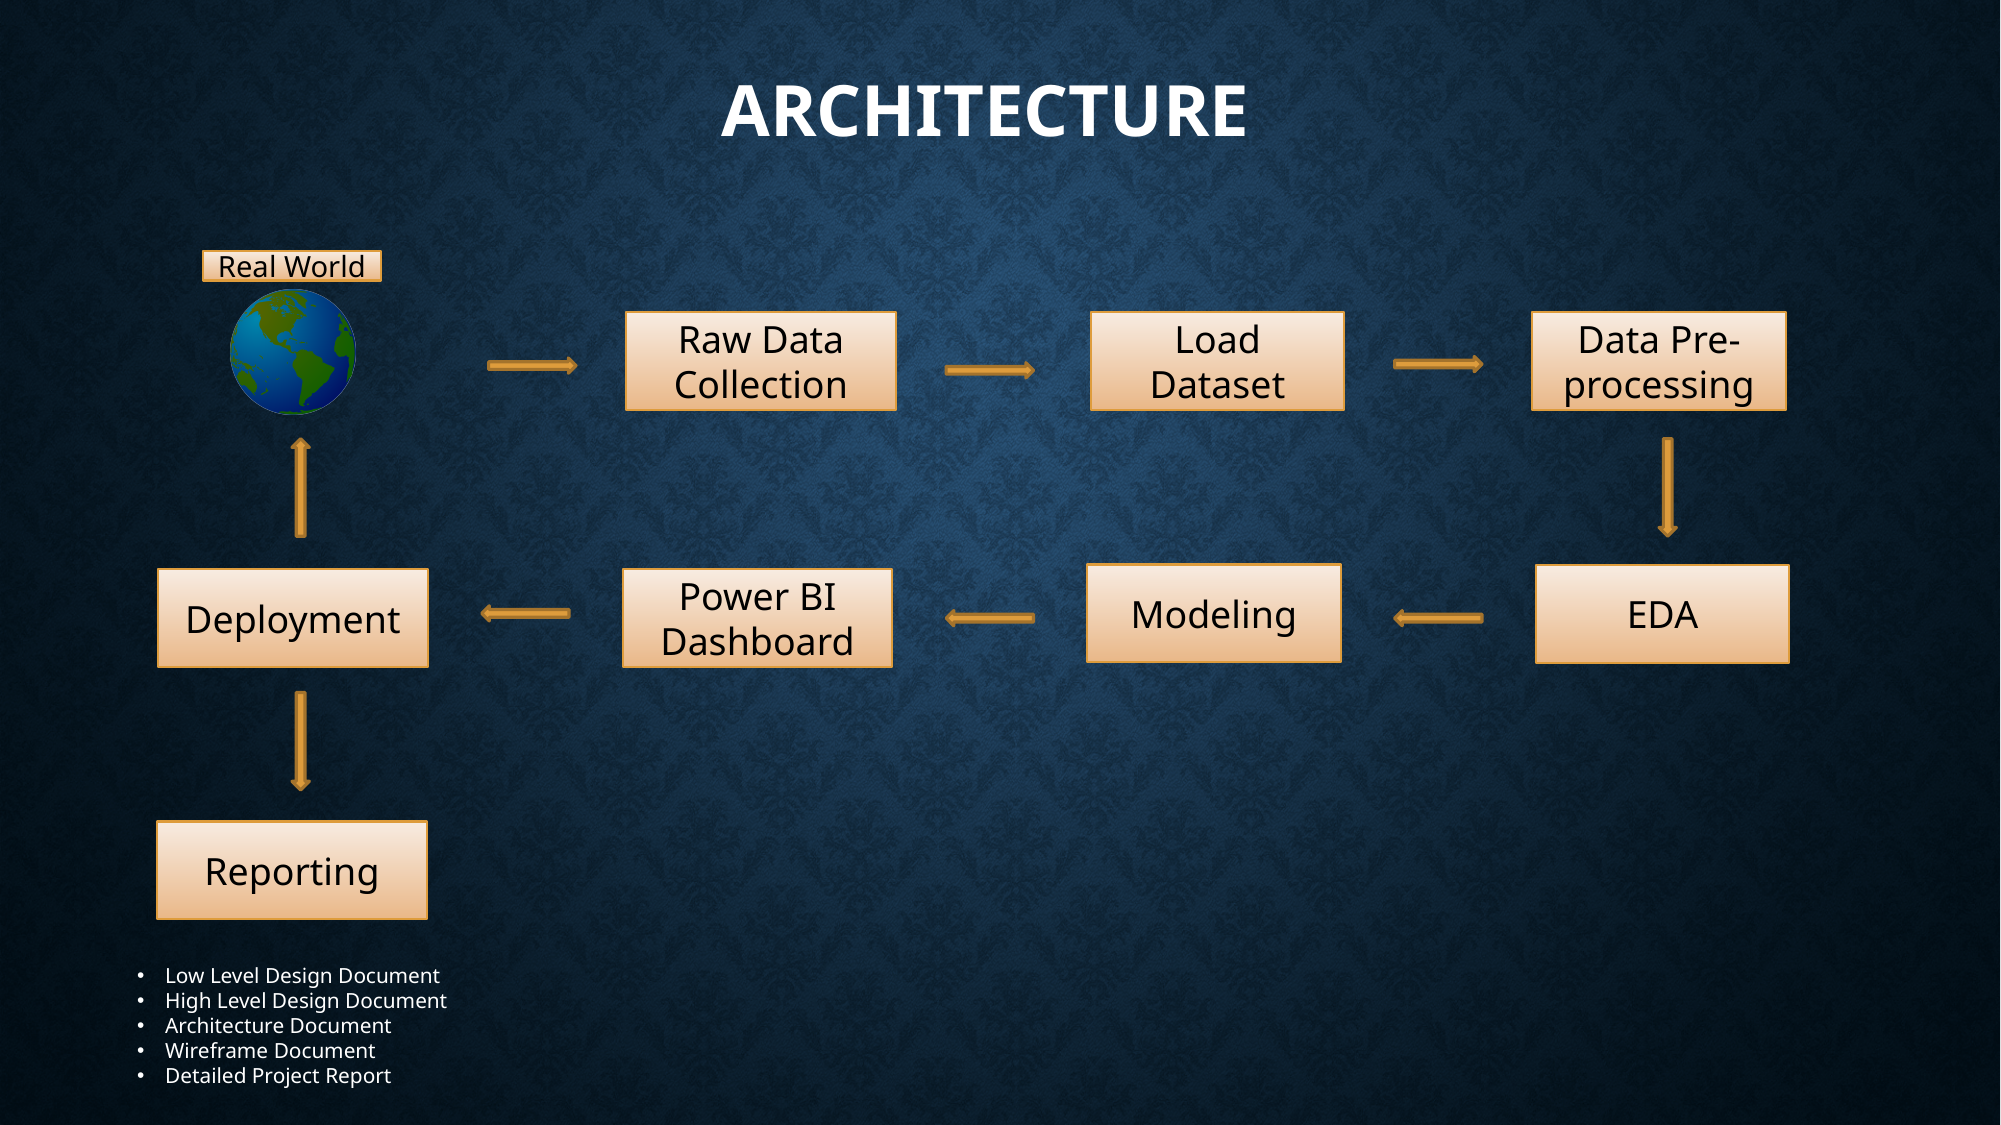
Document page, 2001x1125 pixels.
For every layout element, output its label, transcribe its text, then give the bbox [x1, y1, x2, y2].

text_box Modeling [1086, 563, 1342, 663]
text_box Data Pre-processing [1531, 311, 1787, 411]
title ARCHITECTURE [136, 4, 1835, 223]
text_box Low Level Design Document High Level Design Document Architecture Document Wireframe Document Detailed Project Report [122, 955, 482, 1096]
text_box Real World [202, 250, 382, 282]
text_box [290, 437, 311, 538]
text_box EDA [1535, 564, 1790, 664]
text_box Deployment [157, 568, 429, 668]
picture [229, 288, 357, 416]
text_box [944, 361, 1036, 380]
text_box Power BI Dashboard [622, 568, 893, 668]
text_box [1393, 355, 1484, 374]
text_box [487, 356, 578, 375]
text_box Reporting [156, 820, 428, 920]
text_box [480, 604, 571, 623]
text_box [1657, 437, 1678, 538]
text_box [1393, 609, 1484, 628]
text_box Raw Data Collection [625, 311, 897, 411]
text_box [290, 690, 311, 792]
text_box Load Dataset [1090, 311, 1345, 411]
text_box [945, 609, 1036, 628]
